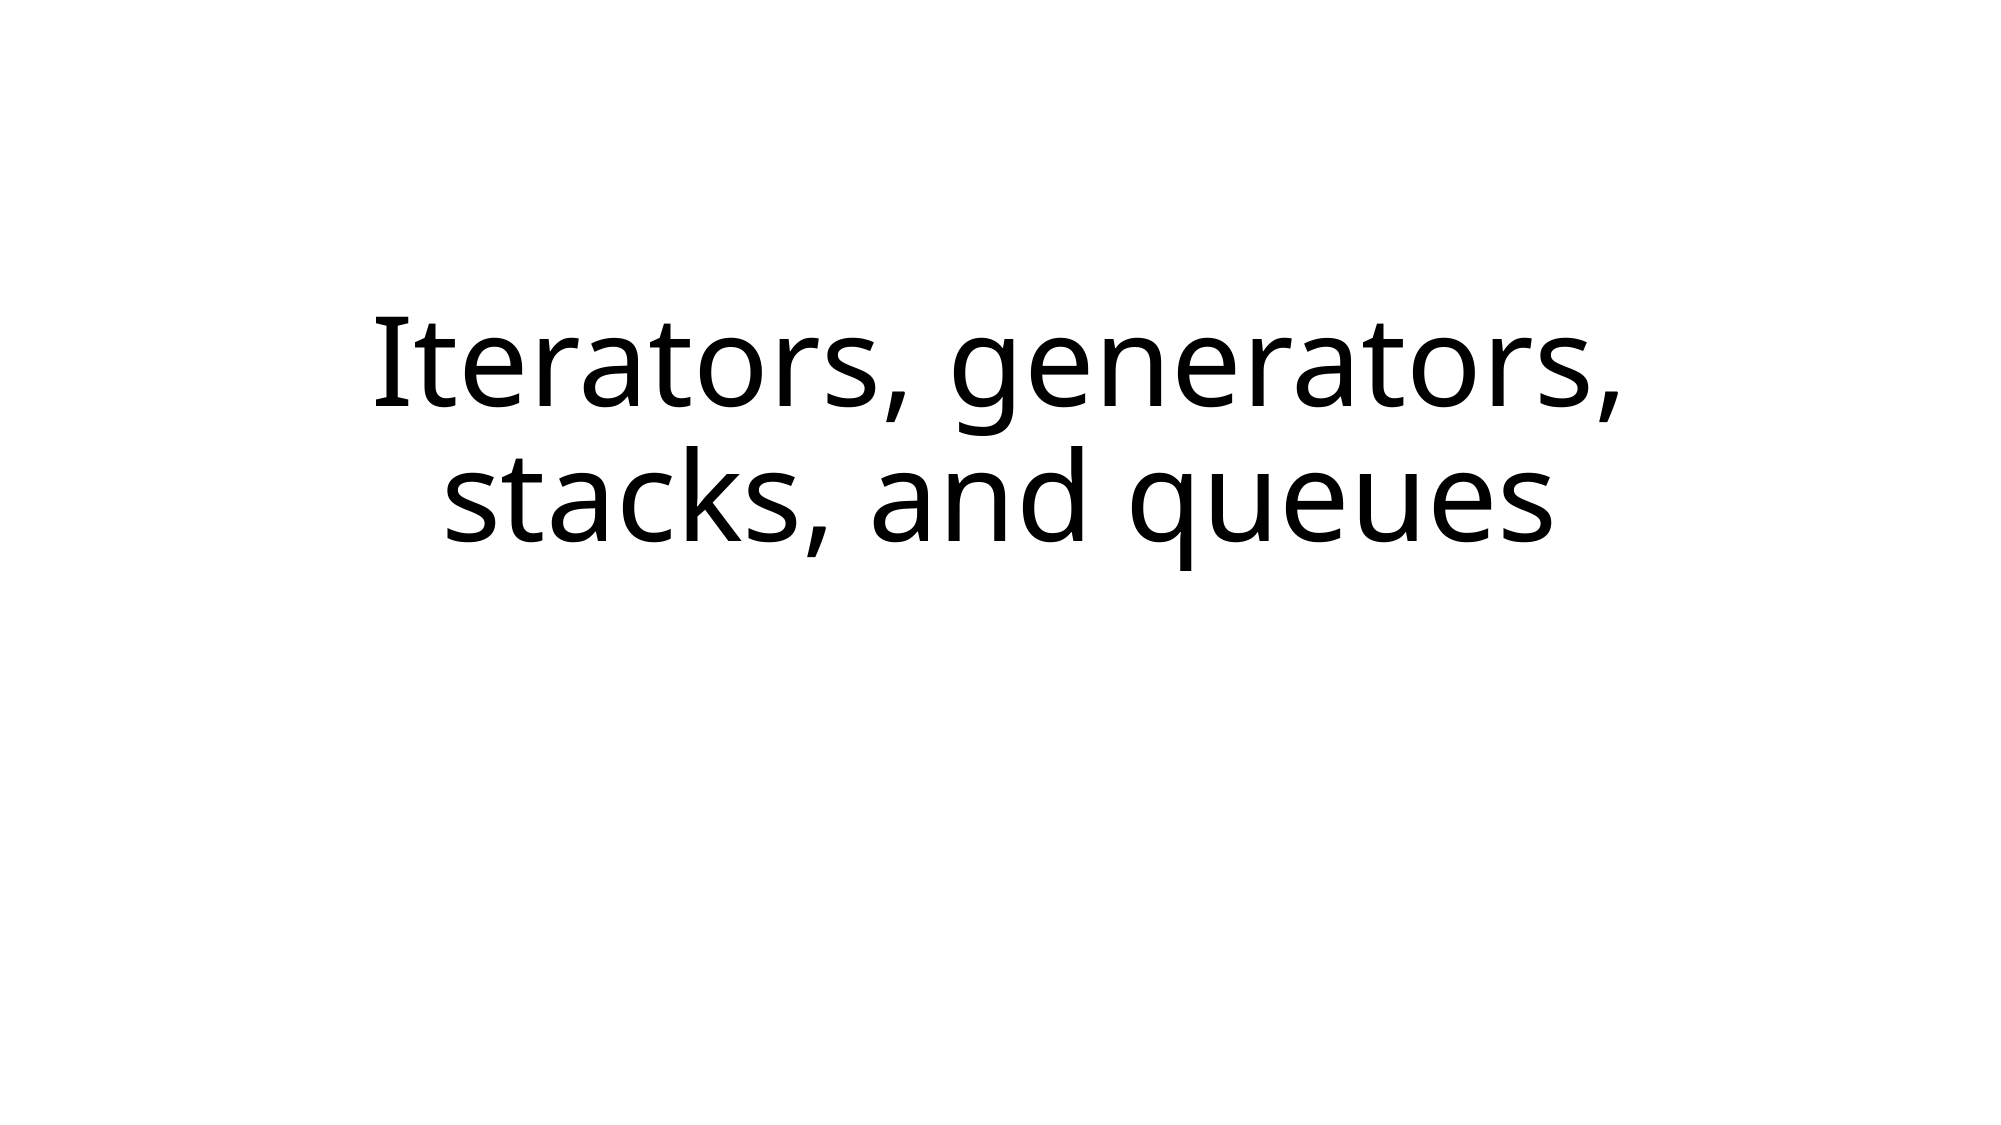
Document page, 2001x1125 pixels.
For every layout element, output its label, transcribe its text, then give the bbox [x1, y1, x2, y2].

title Iterators, generators, stacks, and queues [249, 184, 1750, 576]
